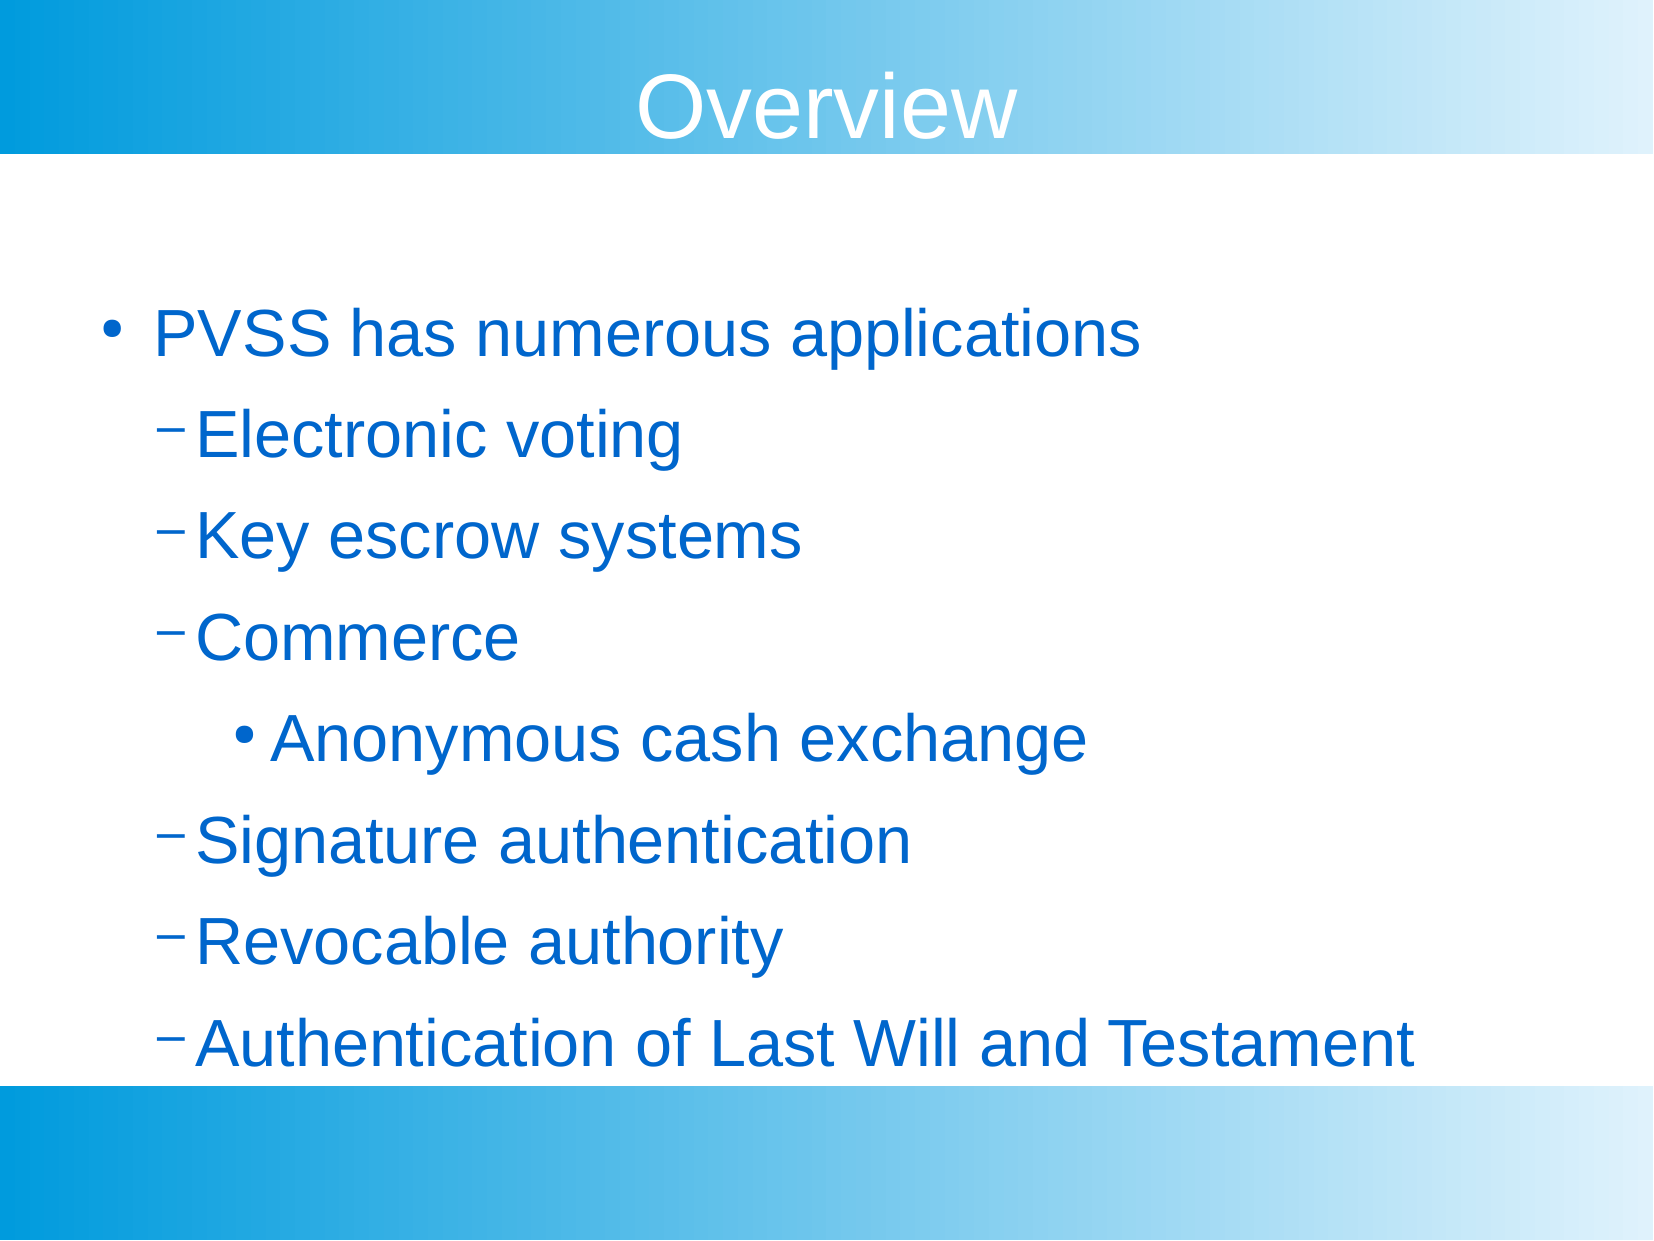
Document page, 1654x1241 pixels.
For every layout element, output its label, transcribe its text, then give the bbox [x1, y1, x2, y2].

title Overview [82, 49, 1571, 154]
list PVSS has numerous applications Electronic voting Key escrow systems Commerce Anonymous cash exchange Signature authentication Revocable authority Authentication of Last Will and Testament [82, 290, 1571, 1010]
